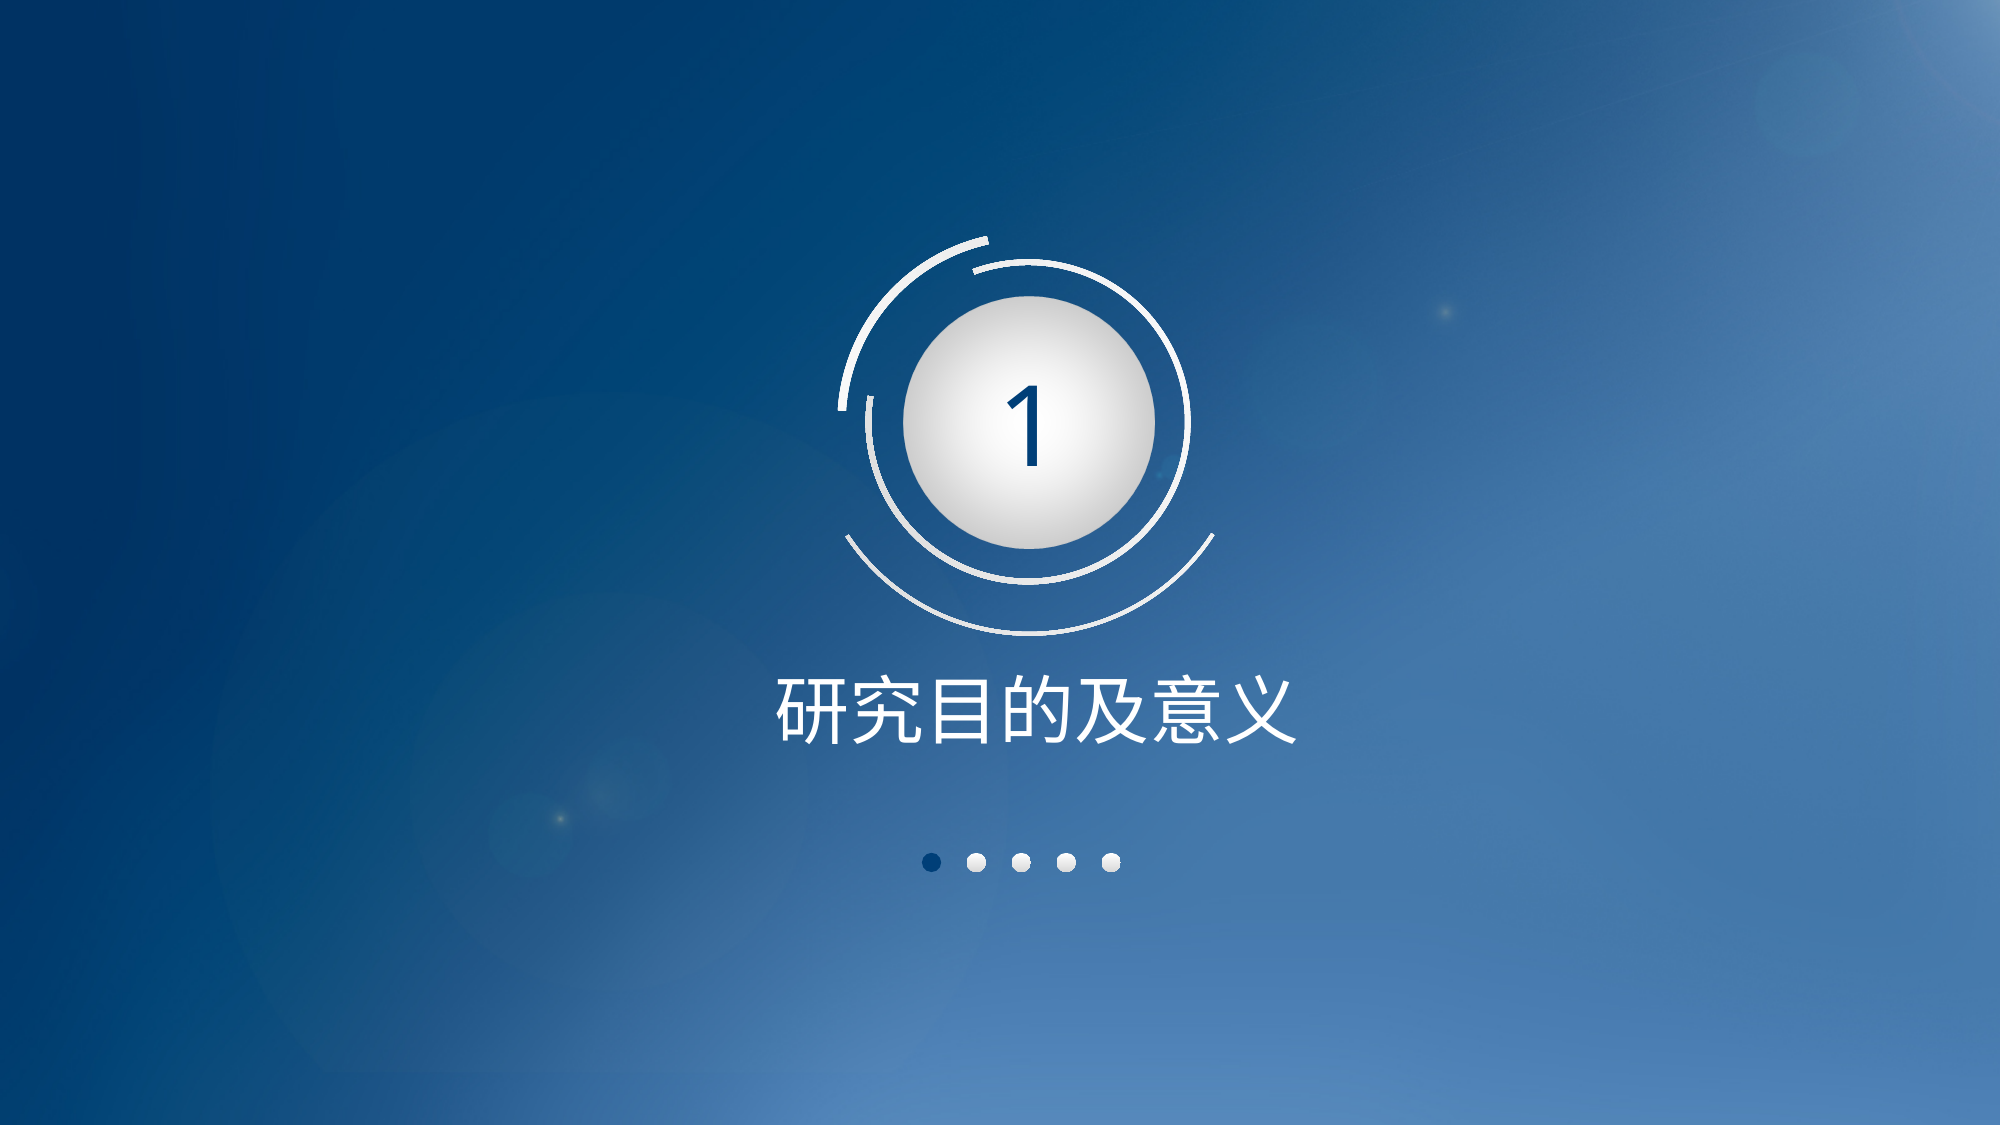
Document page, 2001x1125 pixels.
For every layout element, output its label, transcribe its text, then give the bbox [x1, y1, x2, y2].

text_box 研究目的及意义 [653, 655, 1420, 761]
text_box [902, 296, 1156, 550]
text_box [1011, 852, 1031, 873]
text_box [972, 259, 1130, 295]
text_box [1101, 852, 1121, 873]
text_box [966, 852, 986, 873]
text_box [1056, 852, 1076, 873]
picture [0, 0, 2000, 1125]
text_box [845, 533, 1215, 636]
text_box [1159, 325, 1191, 519]
text_box [941, 559, 1116, 585]
text_box [865, 395, 897, 518]
text_box [837, 236, 989, 411]
text_box [921, 852, 942, 873]
